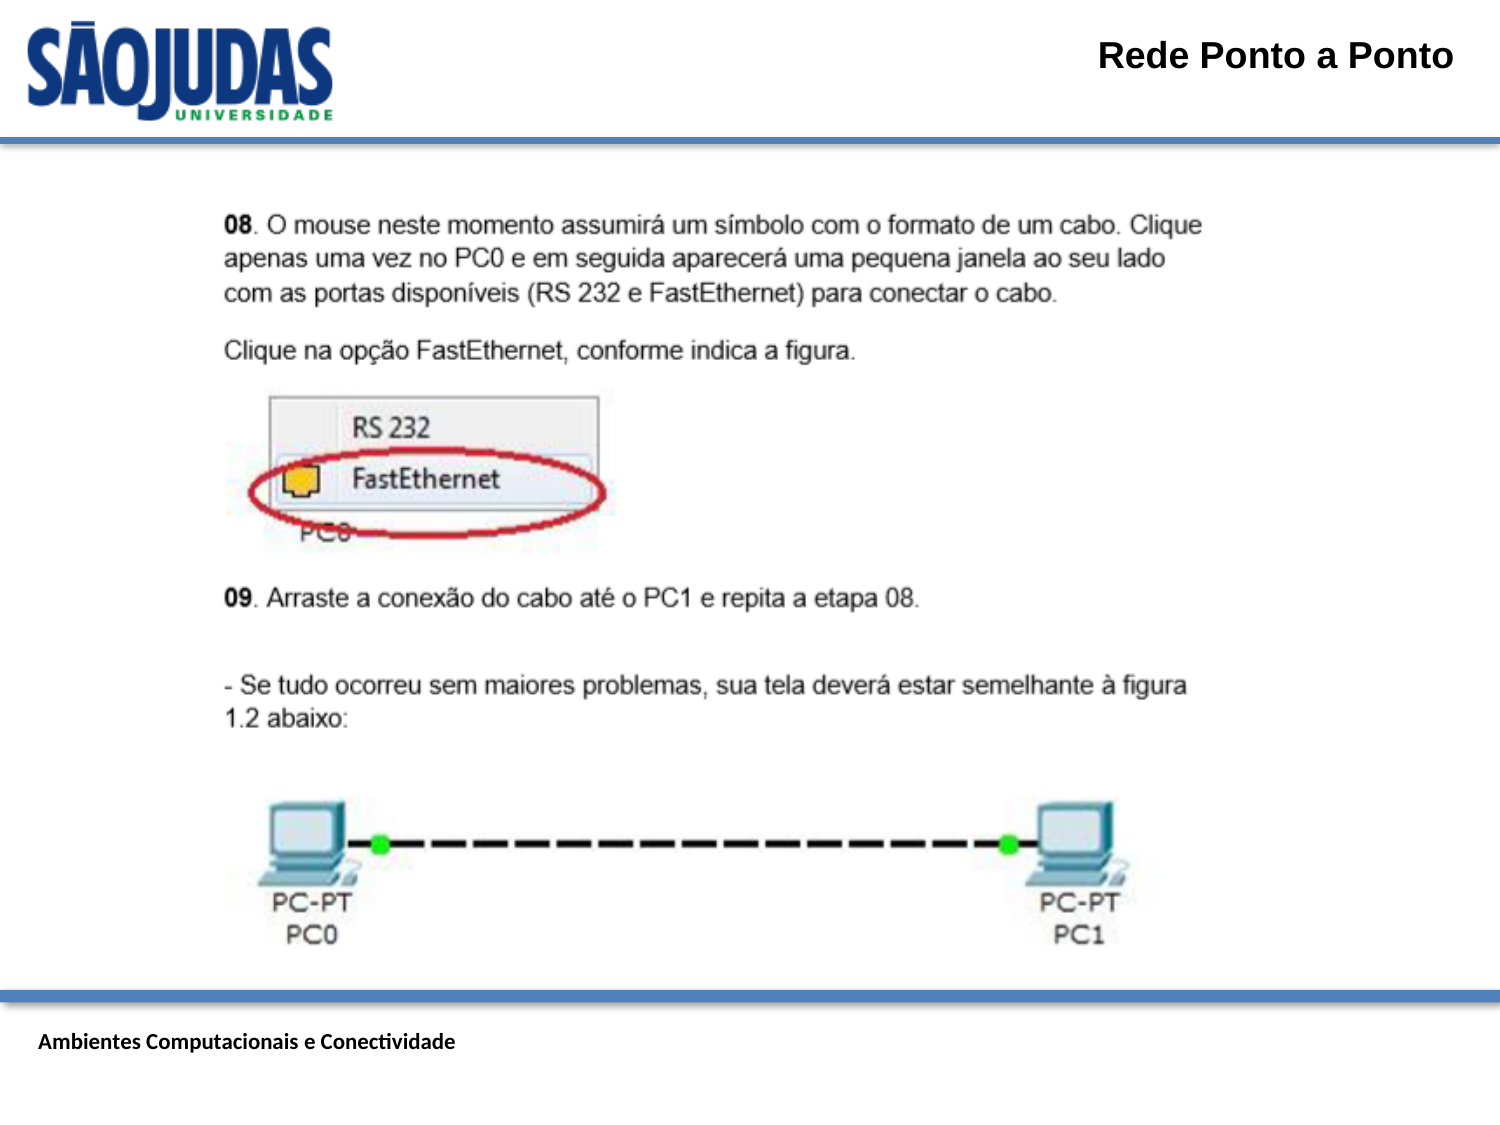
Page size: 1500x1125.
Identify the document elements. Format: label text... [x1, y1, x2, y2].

title Rede Ponto a Ponto [562, 23, 1470, 129]
picture [206, 196, 1214, 972]
picture [23, 0, 336, 129]
